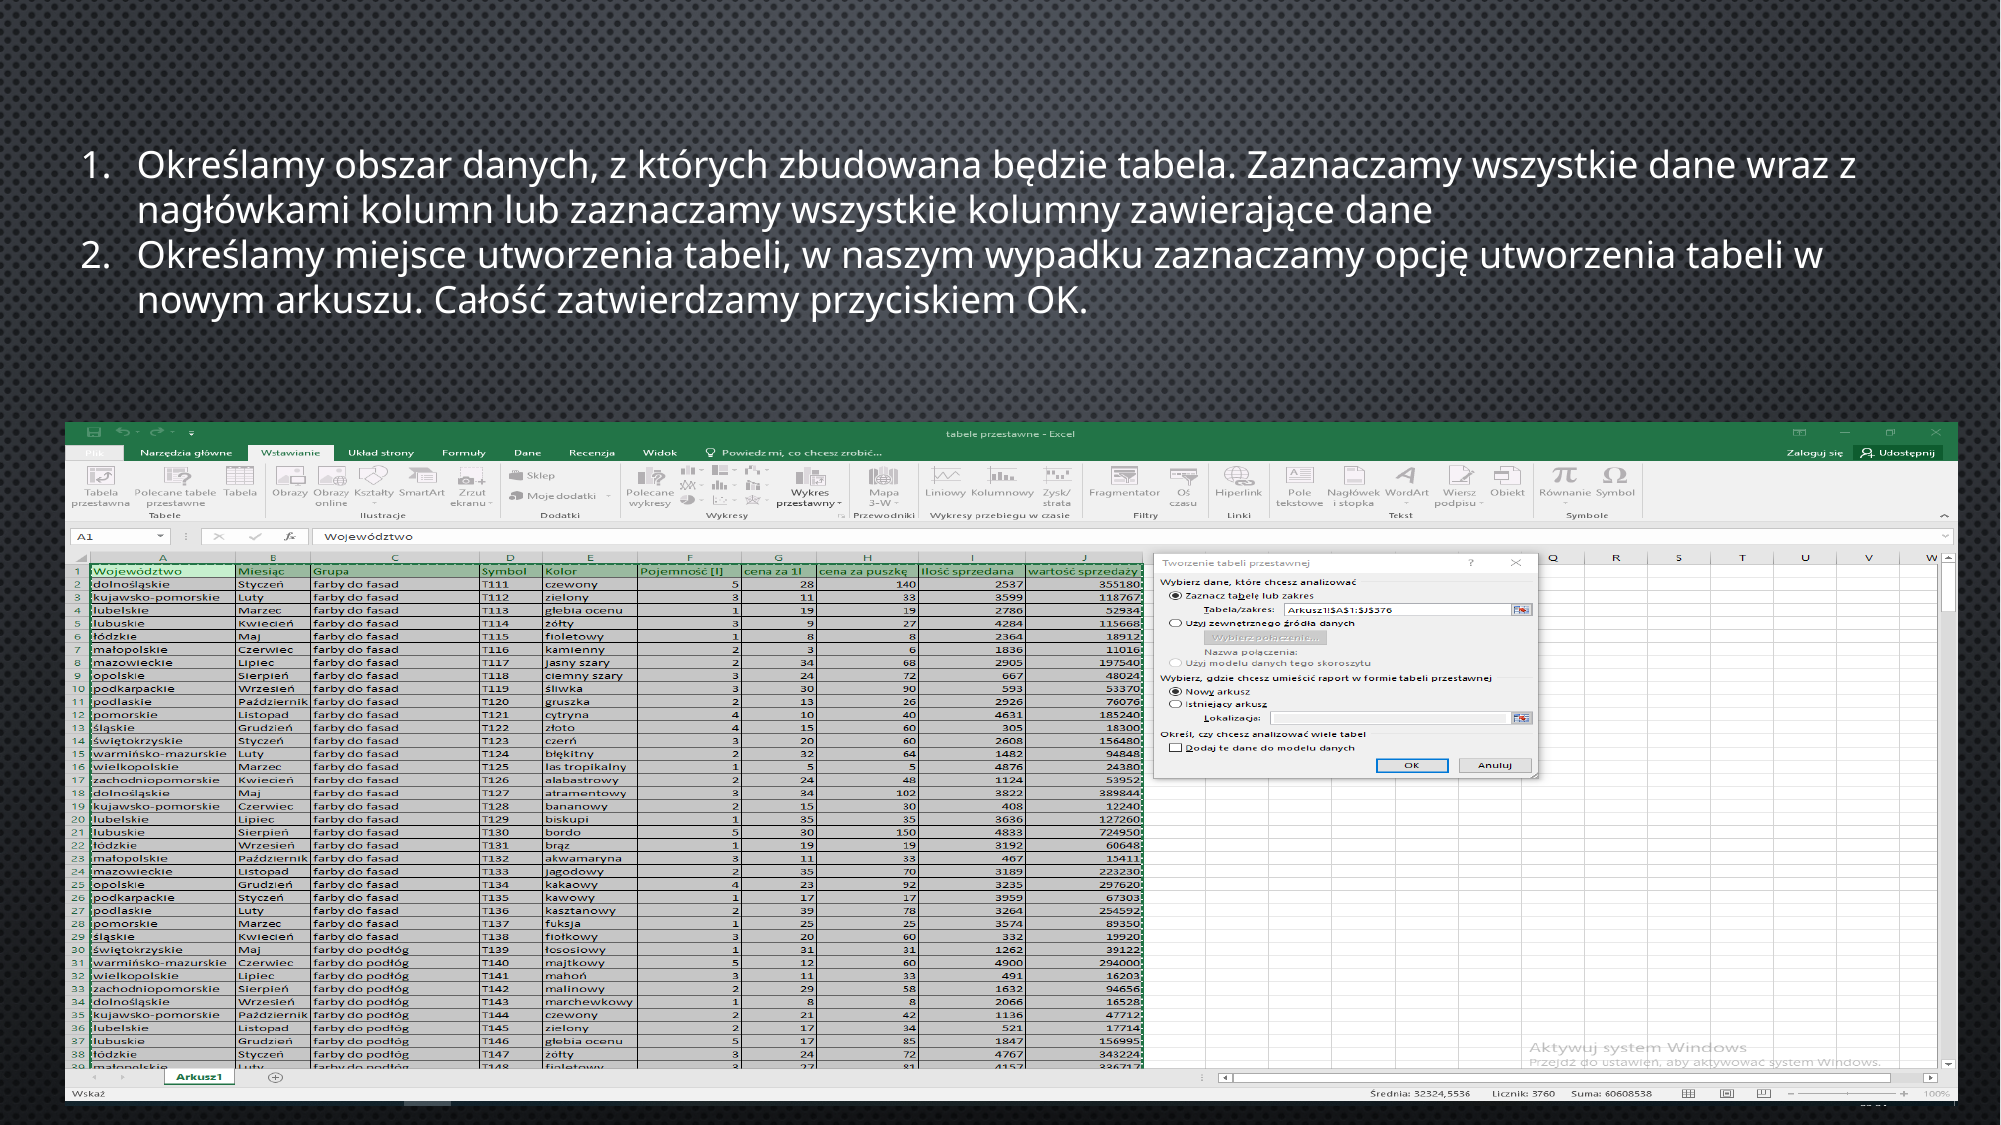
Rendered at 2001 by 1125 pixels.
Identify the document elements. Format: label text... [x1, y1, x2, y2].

text_box Określamy obszar danych, z których zbudowana będzie tabela. Zaznaczamy wszystkie dane wraz z nagłówkami kolumn lub zaznaczamy wszystkie kolumny zawierające dane Określamy miejsce utworzenia tabeli, w naszym wypadku zaznaczamy opcję utworzenia tabeli w nowym arkuszu. Całość zatwierdzamy przyciskiem OK. [65, 133, 1877, 329]
picture [65, 422, 1958, 1106]
